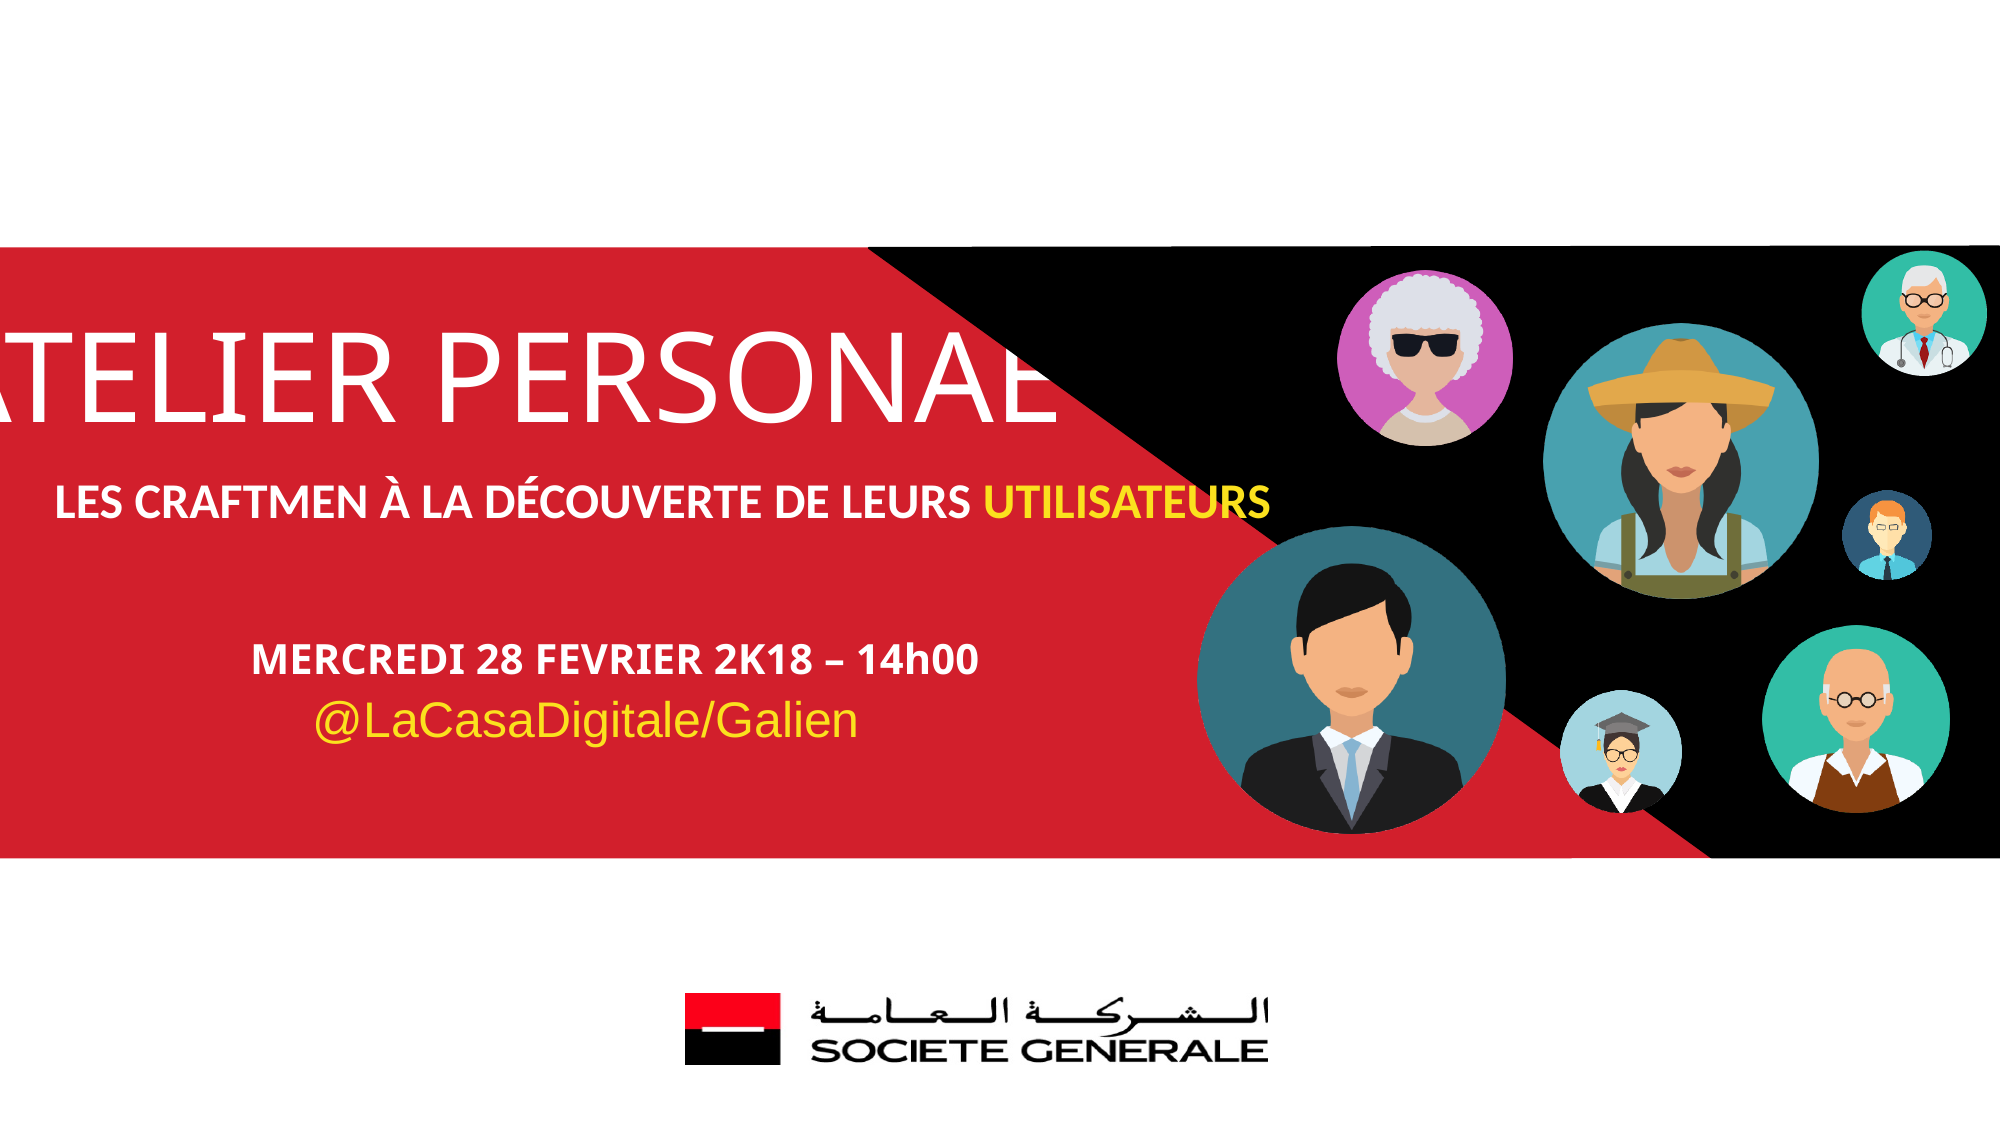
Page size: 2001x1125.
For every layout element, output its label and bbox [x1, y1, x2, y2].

text_box [0, 57, 2000, 1087]
picture [1842, 490, 1933, 580]
picture [1559, 690, 1683, 813]
picture [1543, 323, 1819, 599]
picture [1861, 250, 1988, 377]
picture [1762, 625, 1950, 813]
picture [1197, 526, 1506, 835]
picture [1337, 269, 1514, 446]
